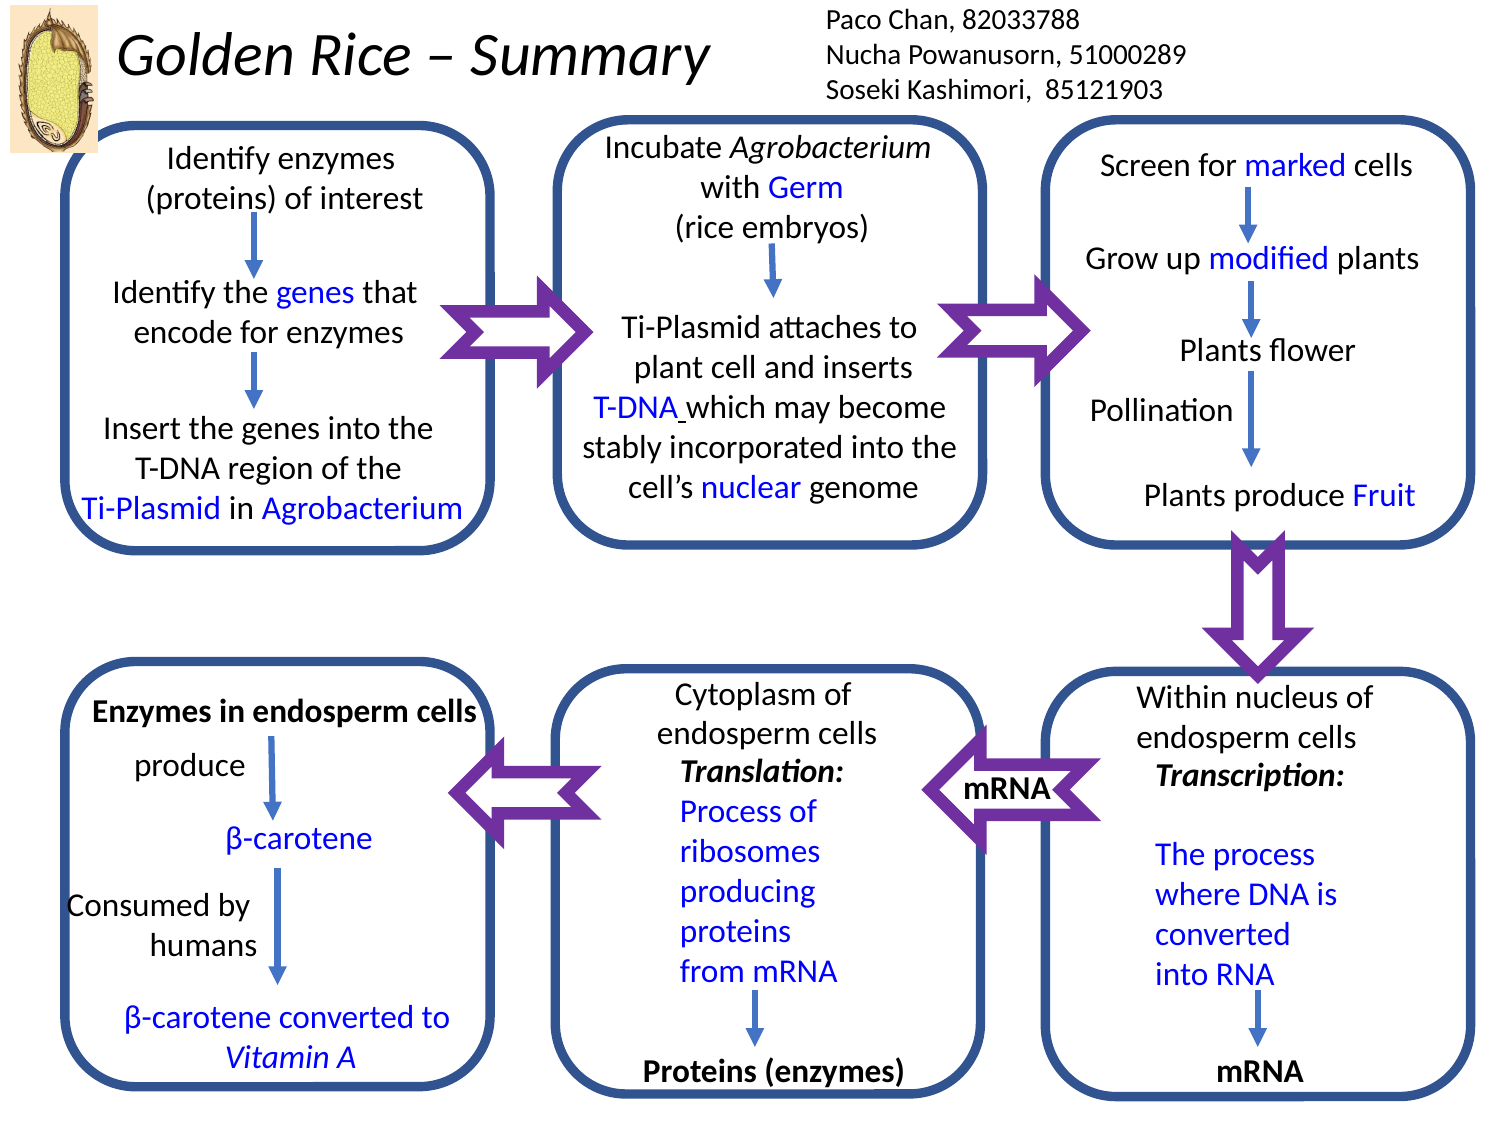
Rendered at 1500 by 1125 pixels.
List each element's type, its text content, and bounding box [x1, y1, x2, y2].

text_box [1216, 545, 1300, 667]
text_box [1262, 671, 1471, 1097]
text_box [1251, 176, 1471, 465]
text_box produce [119, 735, 263, 791]
text_box Plants flower [1164, 320, 1374, 376]
text_box [85, 661, 470, 682]
text_box [89, 534, 465, 551]
picture [10, 5, 98, 153]
text_box β-carotene converted to Vitamin A [106, 987, 476, 1083]
text_box [1045, 671, 1253, 1097]
text_box Grow up modified plants [1070, 228, 1468, 284]
text_box [996, 289, 1082, 373]
text_box [954, 814, 1086, 840]
text_box [1072, 121, 1444, 135]
text_box mRNA [1201, 1042, 1357, 1098]
text_box Proteins (enzymes) [627, 1042, 968, 1098]
text_box Within nucleus of endosperm cells [1121, 667, 1406, 763]
text_box Incubate Agrobacterium with Germ (rice embryos) [587, 117, 957, 253]
text_box [259, 131, 491, 513]
text_box Pollination [1074, 380, 1246, 436]
text_box β-carotene [182, 808, 416, 864]
text_box Enzymes in endosperm cells [40, 682, 523, 738]
text_box [112, 1083, 442, 1087]
text_box [454, 290, 585, 374]
text_box [555, 760, 981, 1094]
text_box Consumed by humans [15, 875, 273, 971]
text_box [778, 136, 983, 297]
text_box Plants produce Fruit [1128, 465, 1472, 521]
text_box Transcription: The process where DNA is converted into RNA [1140, 745, 1363, 1000]
text_box [64, 738, 491, 1059]
text_box [64, 971, 274, 1081]
text_box [64, 125, 438, 398]
text_box Identify the genes that encode for enzymes [84, 262, 453, 358]
text_box Ti-Plasmid attaches to plant cell and inserts T-DNA which may become stably incorporated into the cell’s nuclear genome [551, 297, 996, 513]
text_box Screen for marked cells [1043, 135, 1469, 191]
text_box Cytoplasm of endosperm cells [523, 664, 1011, 760]
text_box [1045, 191, 1453, 546]
text_box Insert the genes into the T-DNA region of the Ti-Plasmid in Agrobacterium [55, 398, 482, 534]
text_box [568, 513, 971, 546]
text_box Identify enzymes (proteins) of interest [123, 128, 447, 224]
text_box [456, 751, 587, 835]
text_box [557, 133, 766, 297]
text_box mRNA [948, 758, 1104, 814]
text_box Paco Chan, 82033788 Nucha Powanusorn, 51000289 Soseki Kashimori, 85121903 [810, 0, 1423, 121]
text_box [930, 771, 948, 808]
list Golden Rice – Summary [102, 14, 791, 98]
